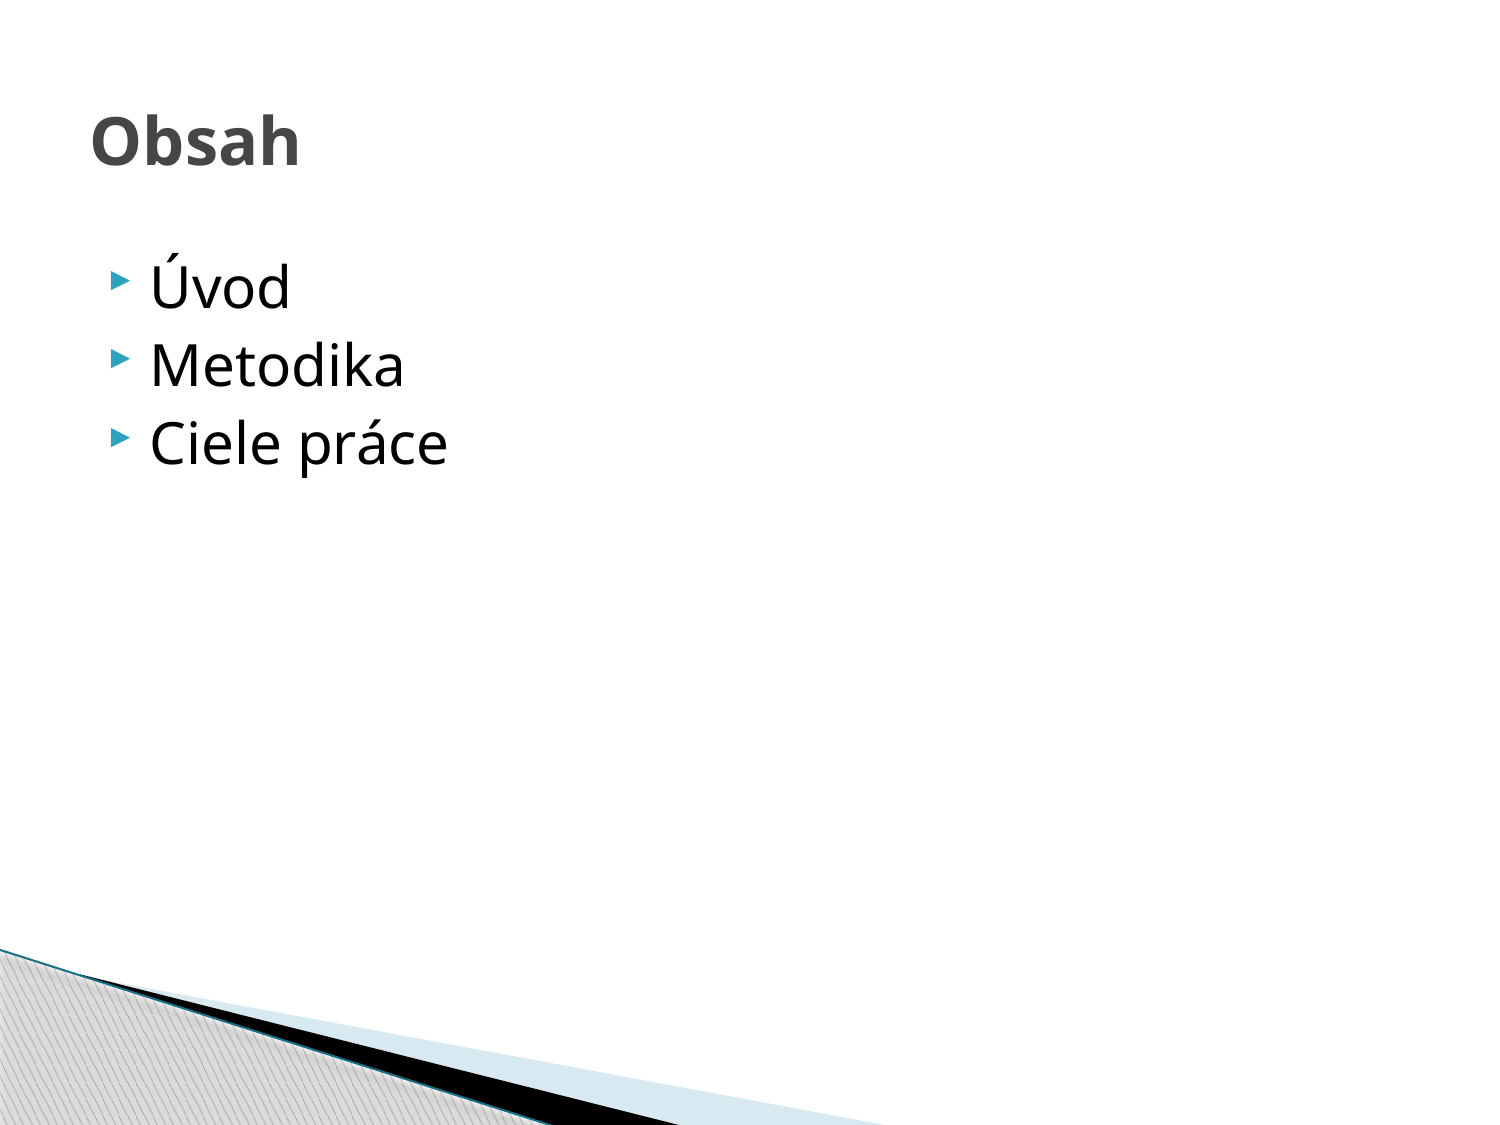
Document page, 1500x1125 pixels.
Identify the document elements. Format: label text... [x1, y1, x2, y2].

list Úvod Metodika Ciele práce [75, 243, 1425, 986]
title Obsah [75, 45, 1425, 233]
